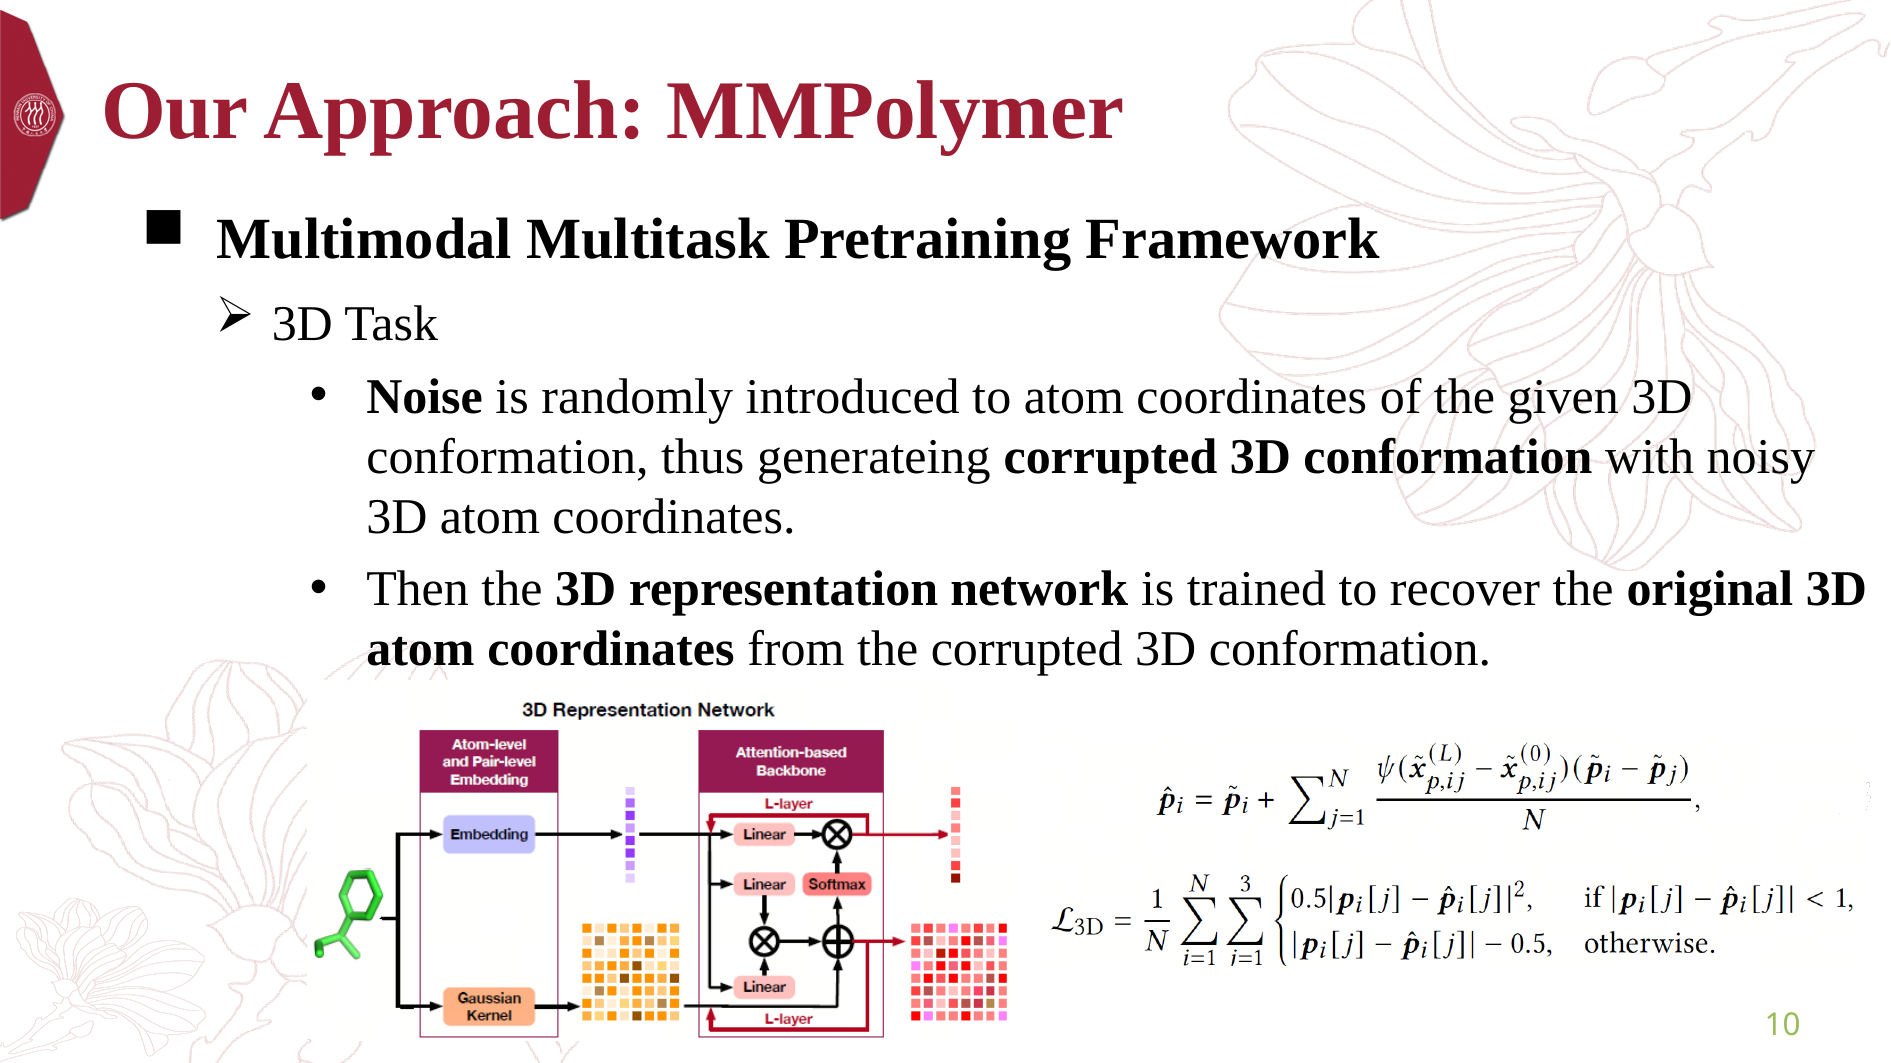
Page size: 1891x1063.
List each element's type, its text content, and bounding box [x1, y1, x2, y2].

title Our Approach: MMPolymer [82, 45, 1536, 166]
picture [306, 680, 1017, 1042]
text_box 3D Task Noise is randomly introduced to atom coordinates of the given 3D conformation, thus generateing corrupted 3D conformation with noisy 3D atom coordinates. Then the 3D representation network is trained to recover the original 3D atom coordinates from the corrupted 3D conformation. [200, 283, 1890, 756]
picture [1043, 732, 1871, 966]
picture [0, 0, 69, 237]
text_box Multimodal Multitask Pretraining Framework [141, 178, 1891, 387]
